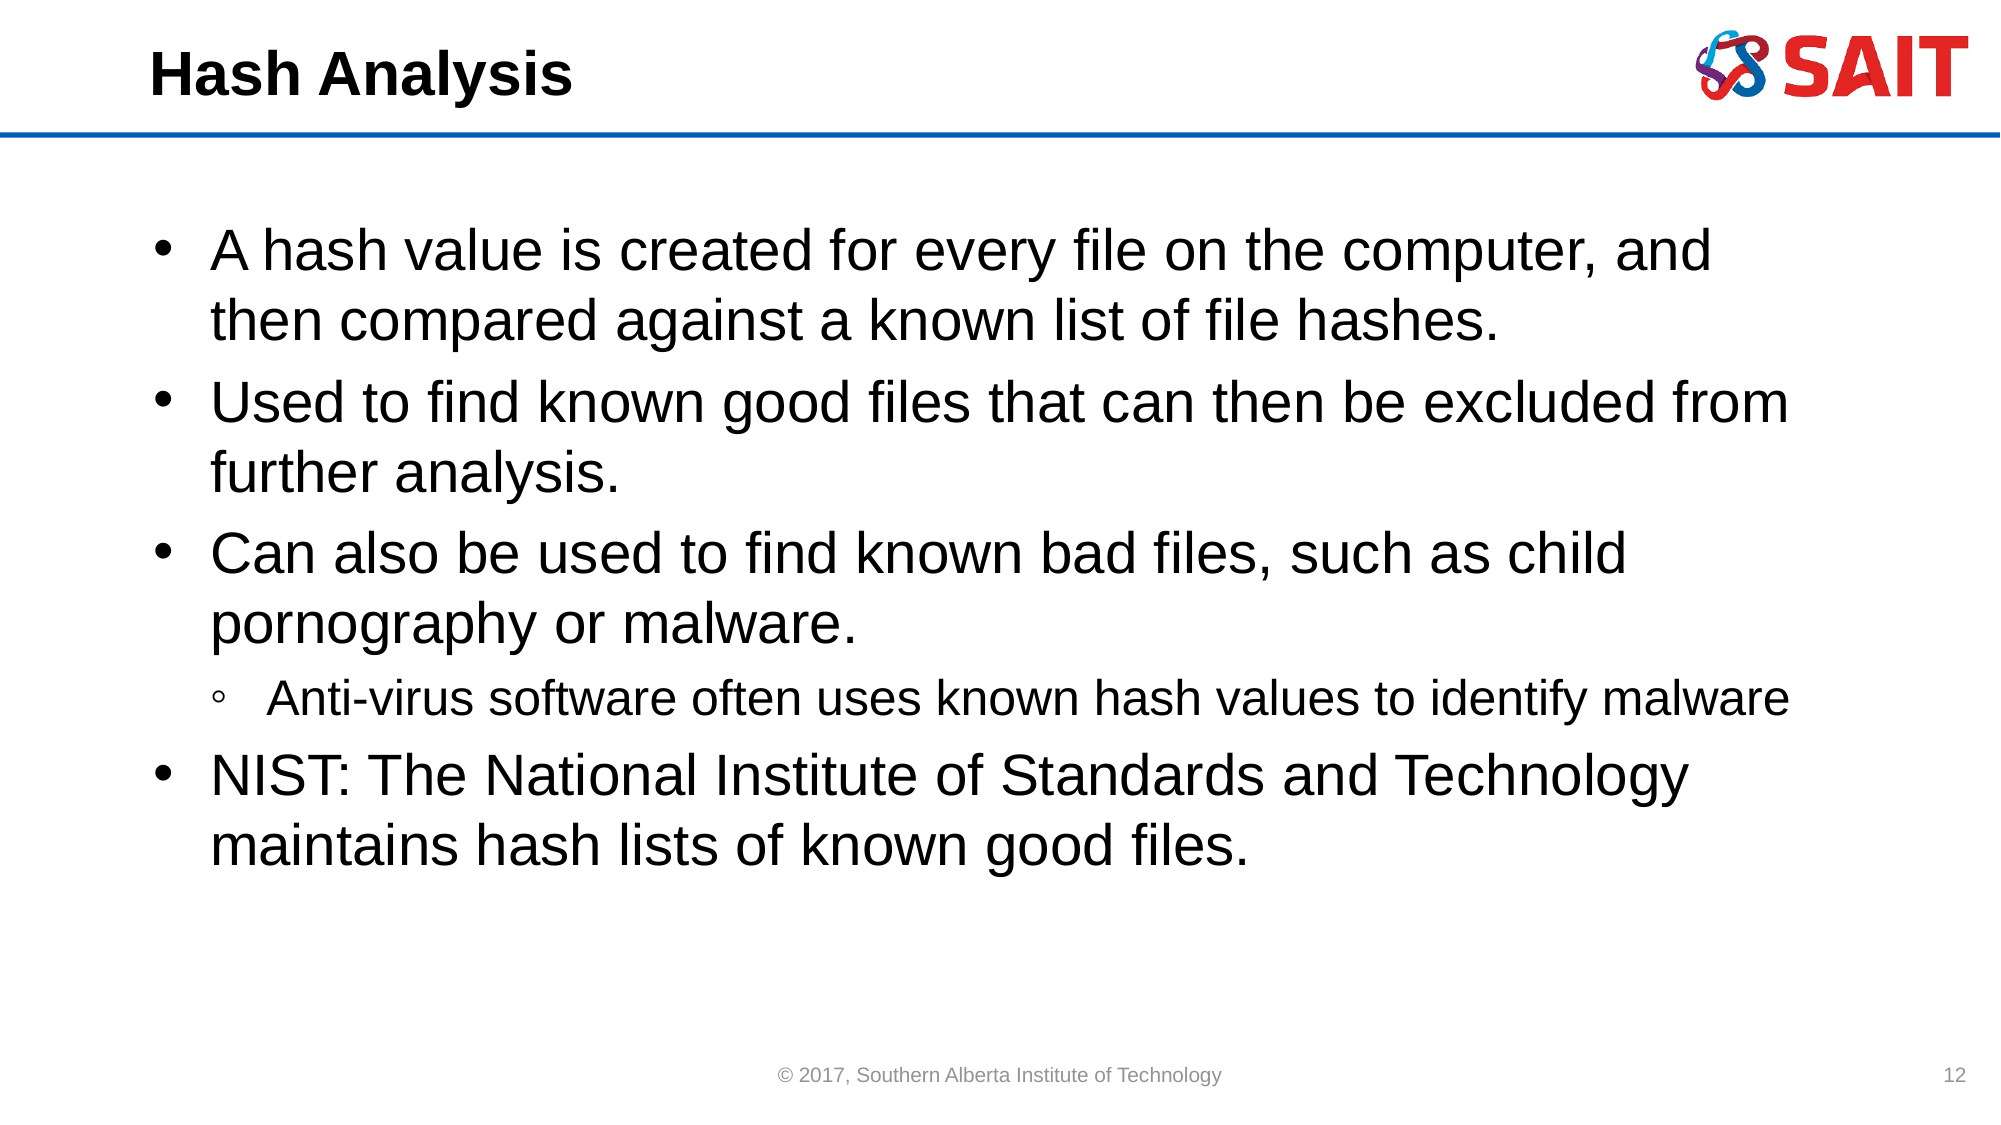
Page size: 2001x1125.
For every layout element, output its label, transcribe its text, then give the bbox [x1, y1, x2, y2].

title Hash Analysis [135, 25, 1600, 129]
picture [1663, 0, 2000, 130]
list A hash value is created for every file on the computer, and then compared against a known list of file hashes. Used to find known good files that can then be excluded from further analysis. Can also be used to find known bad files, such as child pornography or malware. Anti-virus software often uses known hash values to identify malware NIST: The National Institute of Standards and Technology maintains hash lists of known good files. [138, 204, 1854, 1020]
